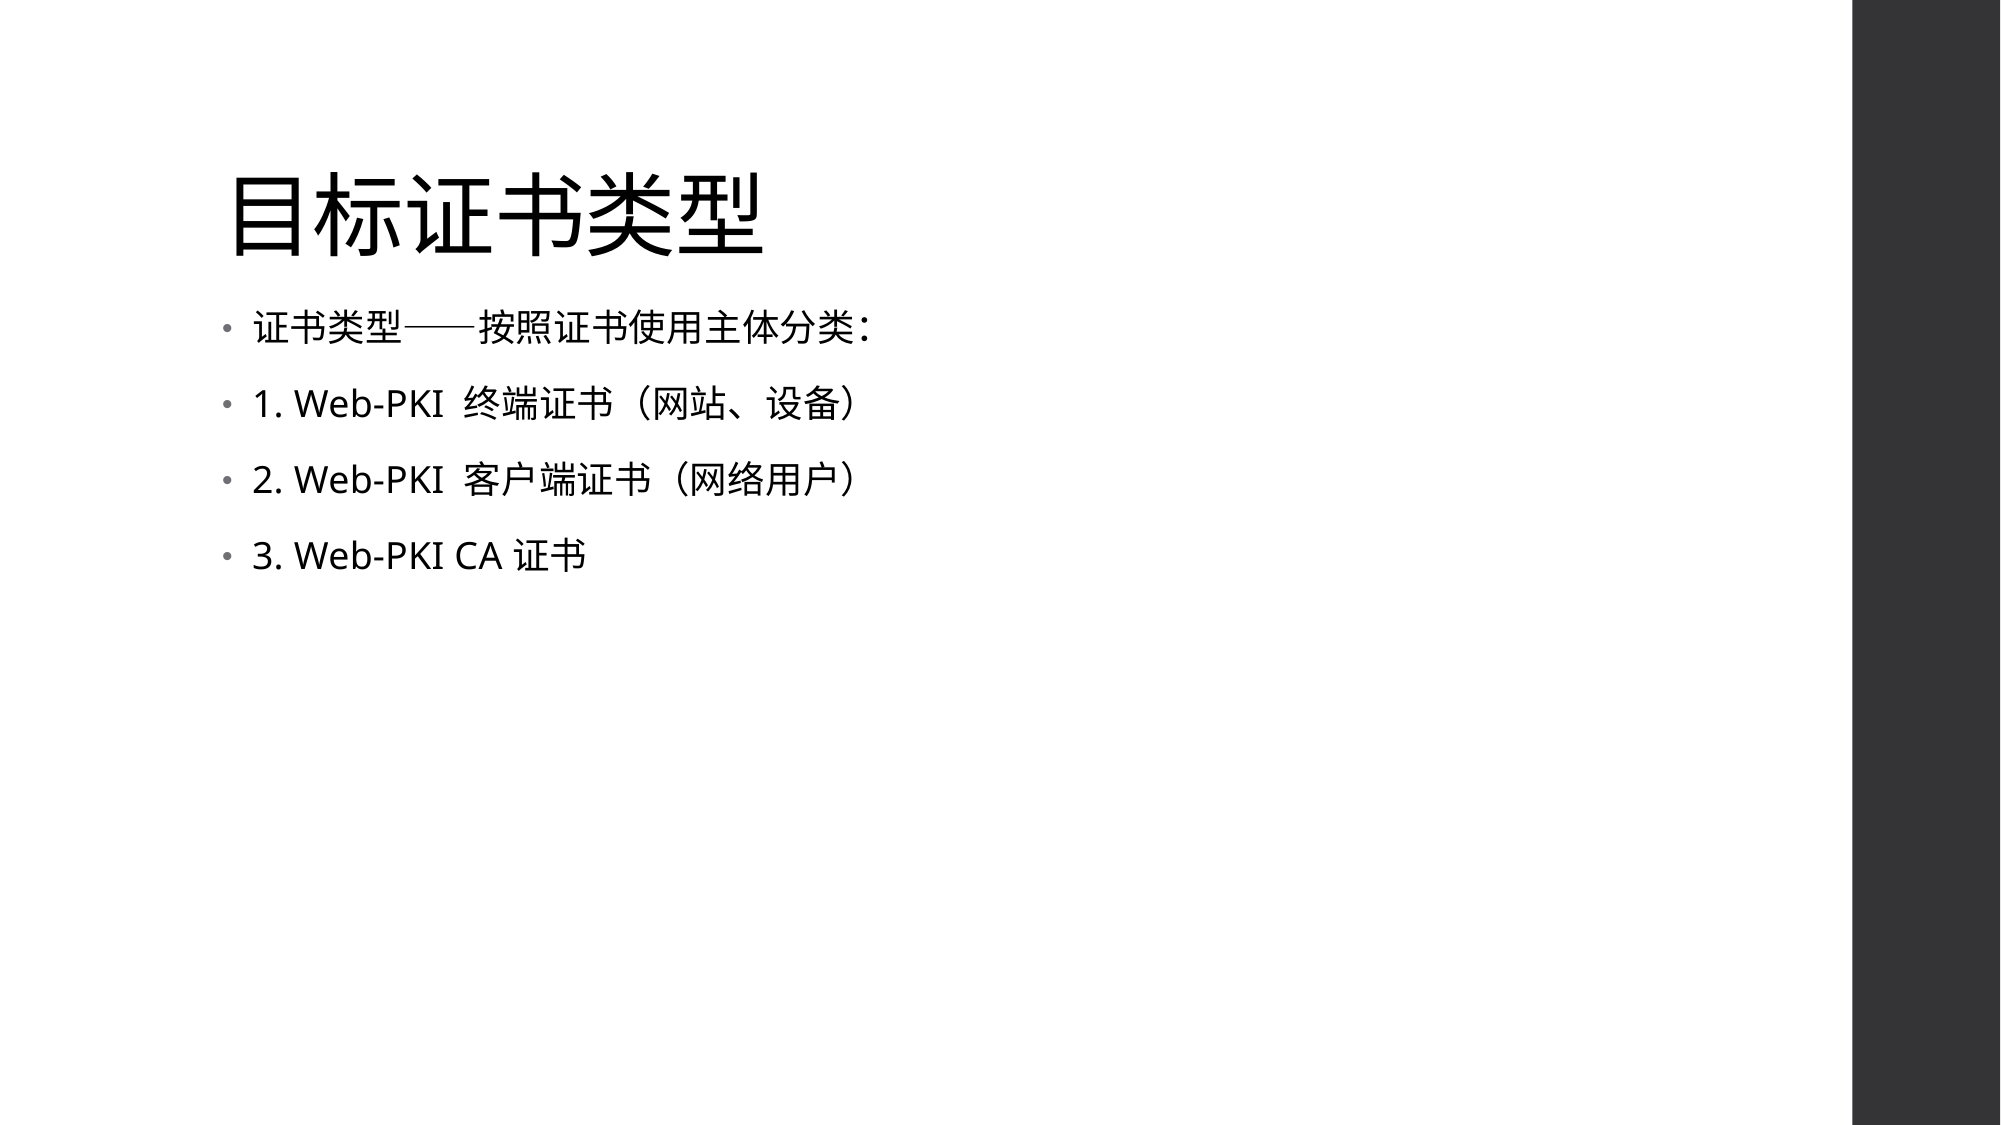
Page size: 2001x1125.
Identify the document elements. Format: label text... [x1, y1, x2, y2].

list 证书类型——按照证书使用主体分类： 1. Web-PKI 终端证书（网站、设备） 2. Web-PKI 客户端证书（网络用户） 3. Web-PKI CA证书 [206, 299, 1617, 1014]
title 目标证书类型 [206, 60, 1797, 278]
